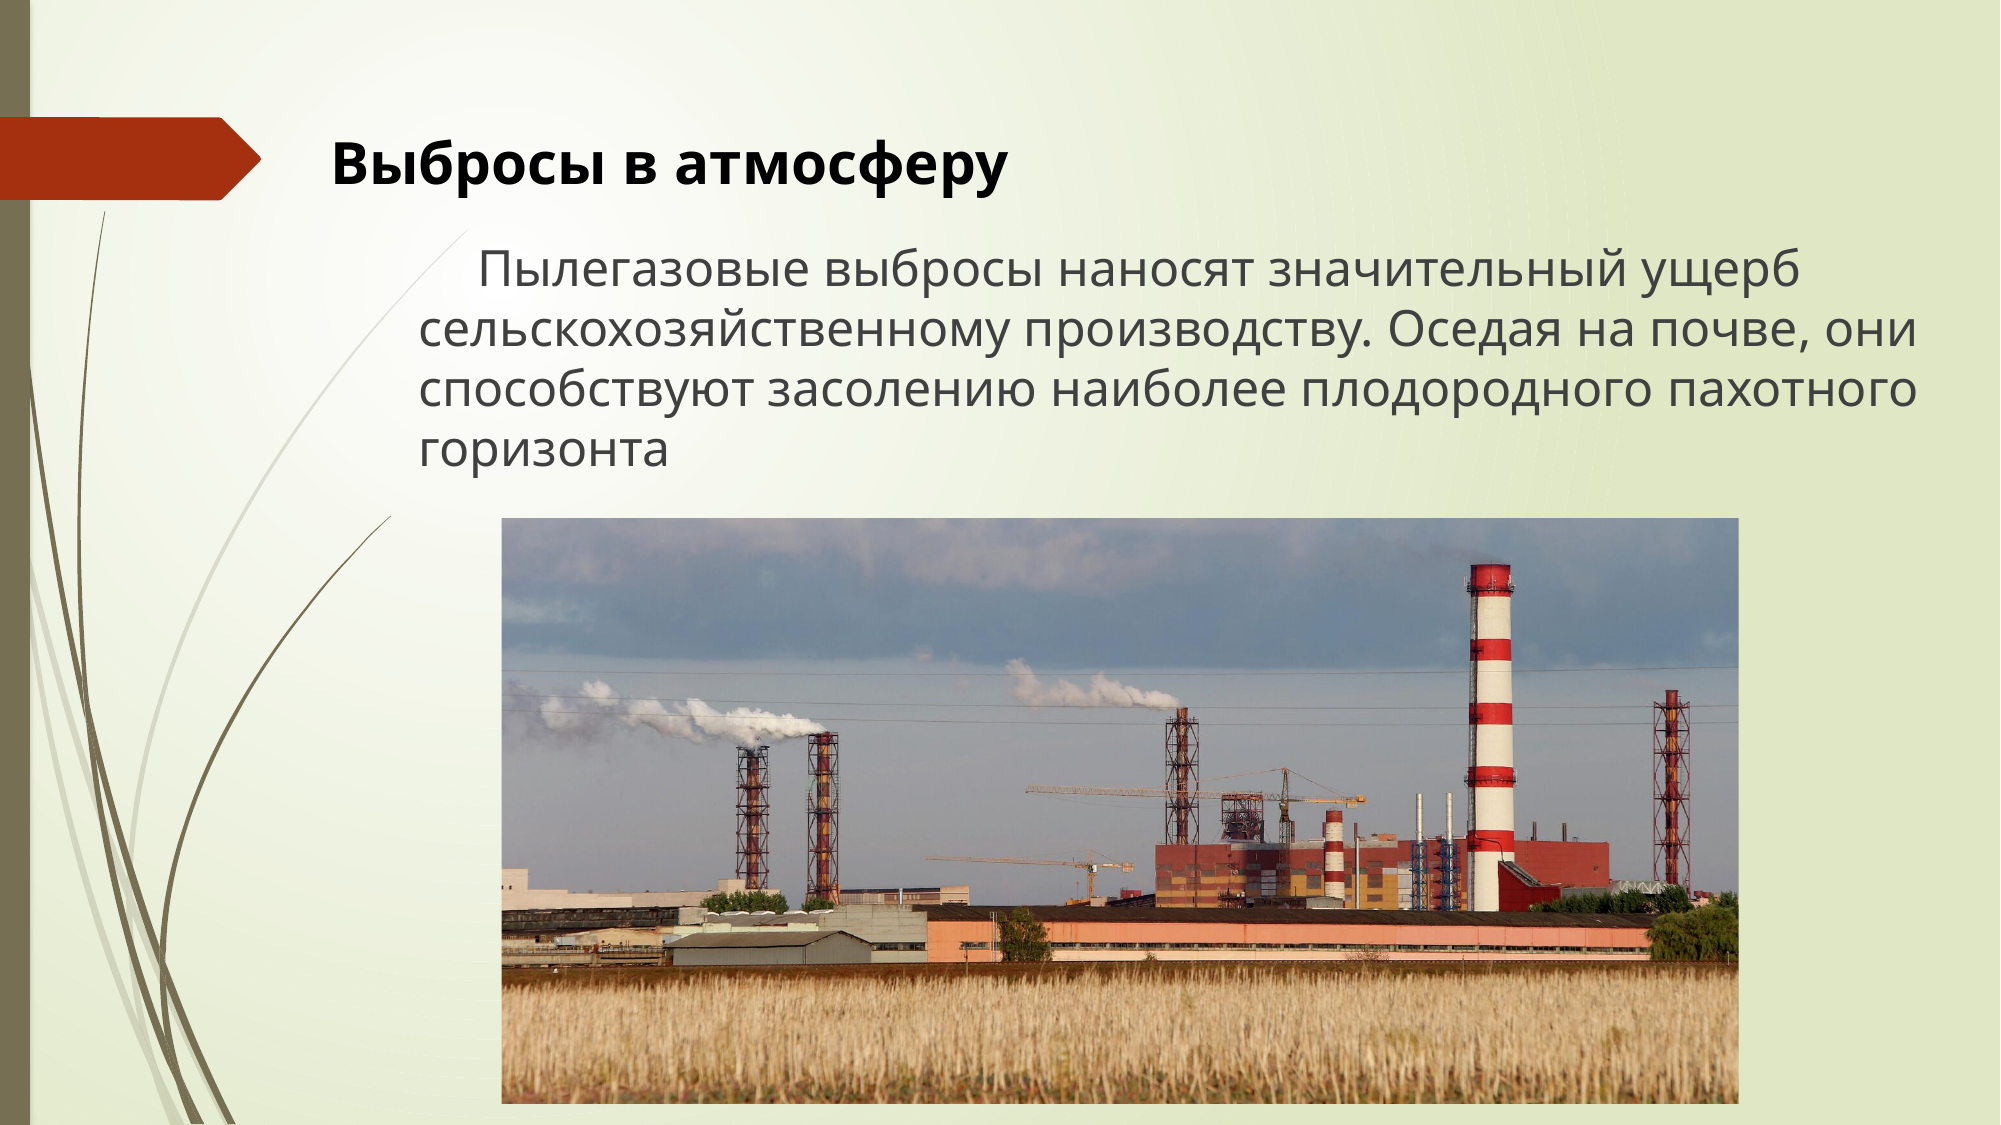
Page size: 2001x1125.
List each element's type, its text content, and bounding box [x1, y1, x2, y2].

picture [501, 518, 1739, 1104]
text_box Выбросы в атмосферу [315, 118, 1817, 204]
list Пылегазовые выбросы наносят значительный ущерб сельскохозяйственному производству. Оседая на почве, они способствуют засолению наиболее плодородного пахотного горизонта [403, 228, 1937, 494]
